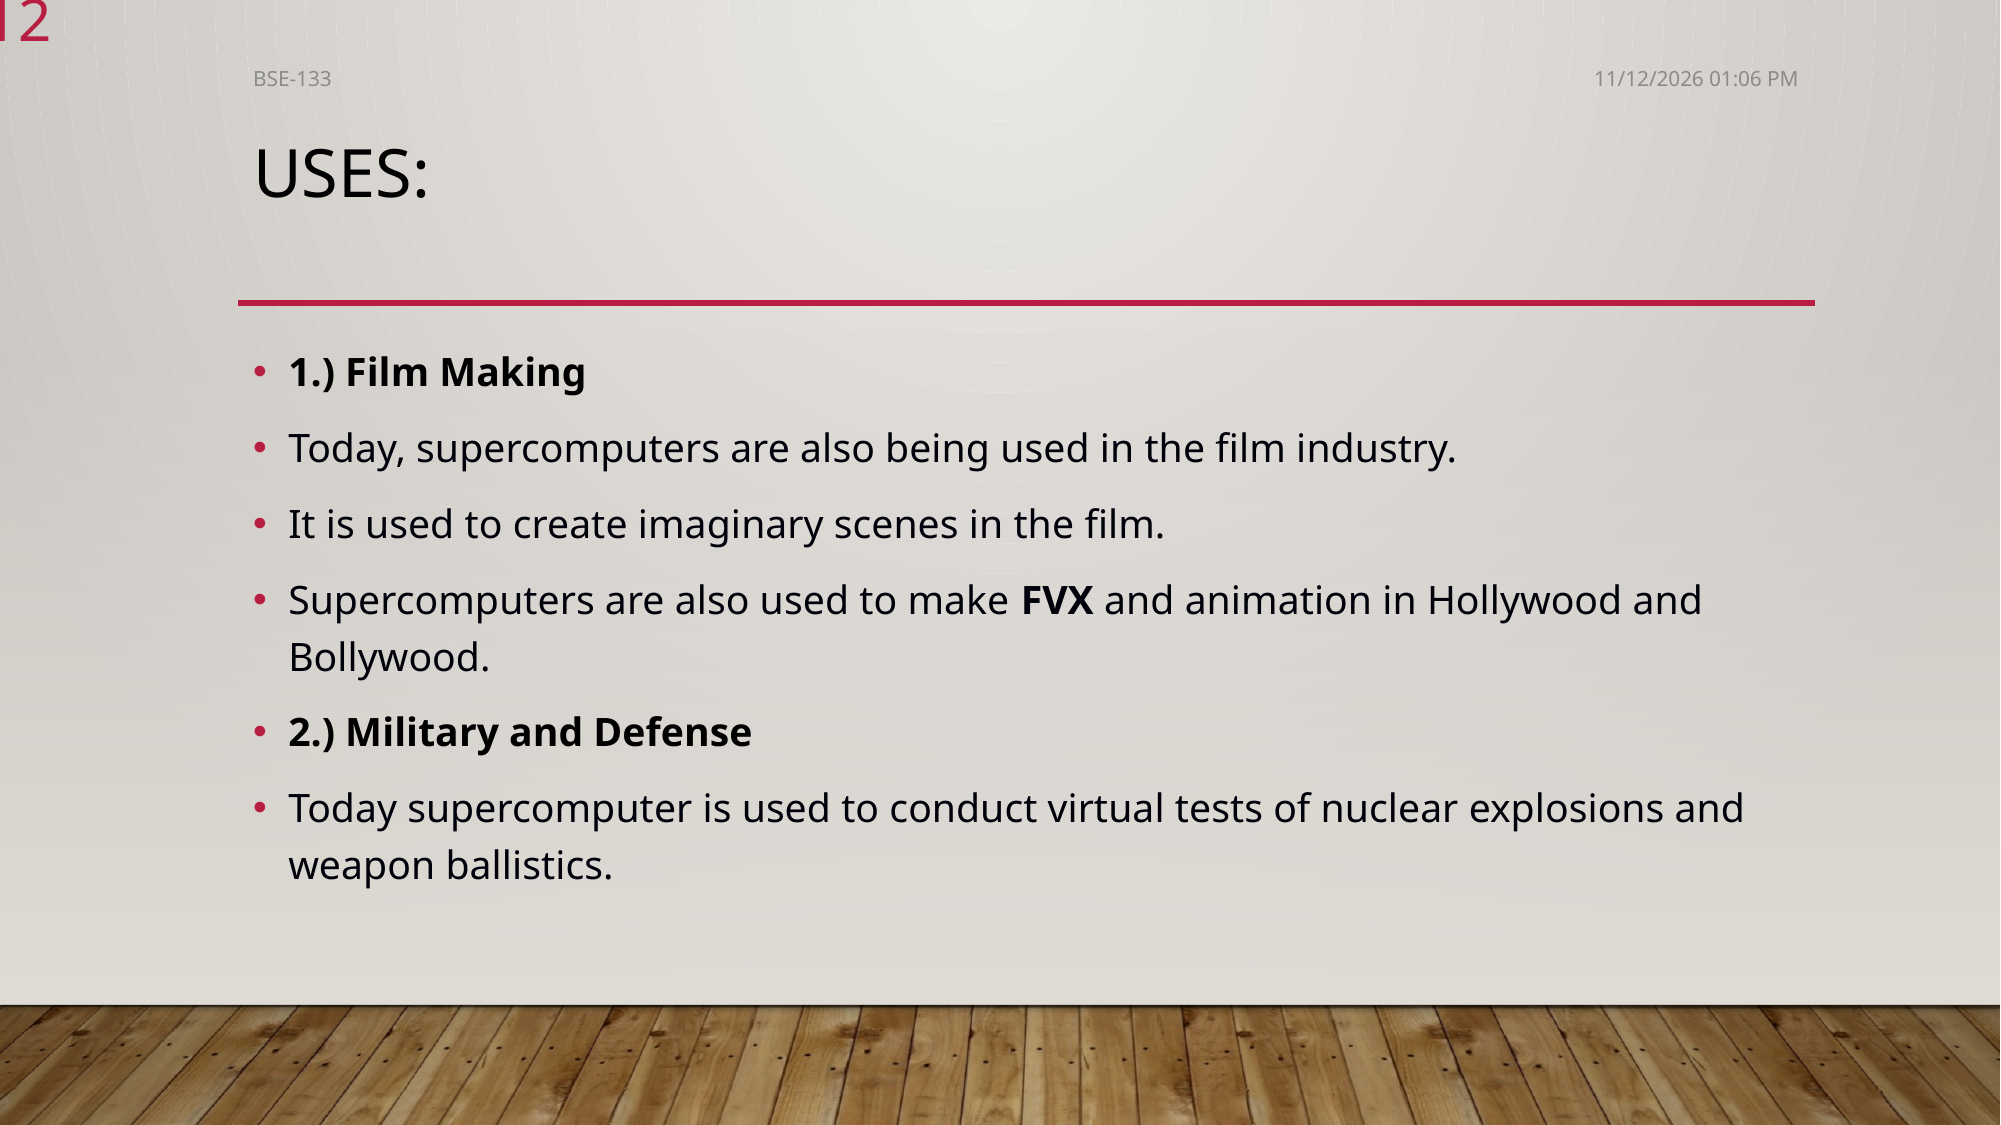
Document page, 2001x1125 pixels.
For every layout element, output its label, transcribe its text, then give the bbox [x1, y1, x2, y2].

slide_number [1239, 54, 1814, 105]
footer BSE-133 [238, 54, 1213, 105]
title Uses: [238, 131, 1814, 305]
picture [0, 1005, 2000, 1125]
slide_number 12 [0, 0, 67, 59]
list 1.) Film Making Today, supercomputers are also being used in the film industry. It is used to create imaginary scenes in the film. Supercomputers are also used to make FVX and animation in Hollywood and Bollywood. 2.) Military and Defense Today supercomputer is used to conduct virtual tests of nuclear explosions and weapon ballistics. [238, 330, 1814, 897]
